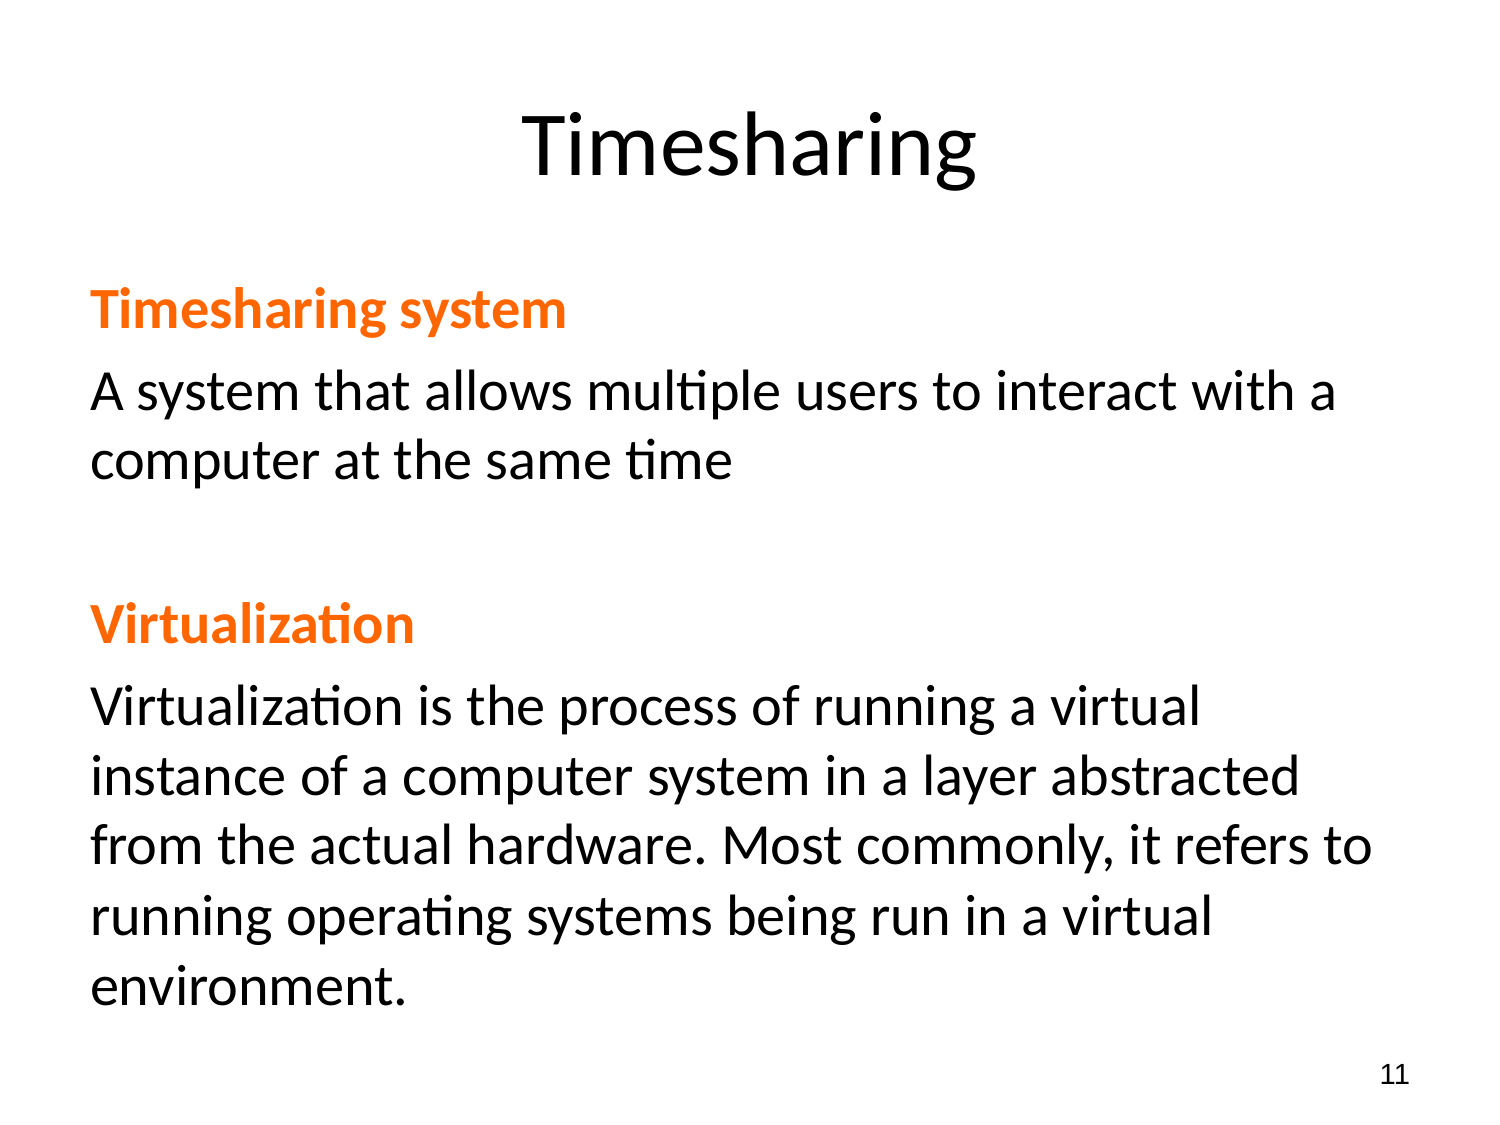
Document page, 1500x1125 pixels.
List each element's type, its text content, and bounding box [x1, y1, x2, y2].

list Timesharing system A system that allows multiple users to interact with a computer at the same time Virtualization Virtualization is the process of running a virtual instance of a computer system in a layer abstracted from the actual hardware. Most commonly, it refers to running operating systems being run in a virtual environment. [75, 262, 1425, 1005]
text_box ‹#› [1074, 1042, 1425, 1103]
title Timesharing [75, 45, 1425, 233]
